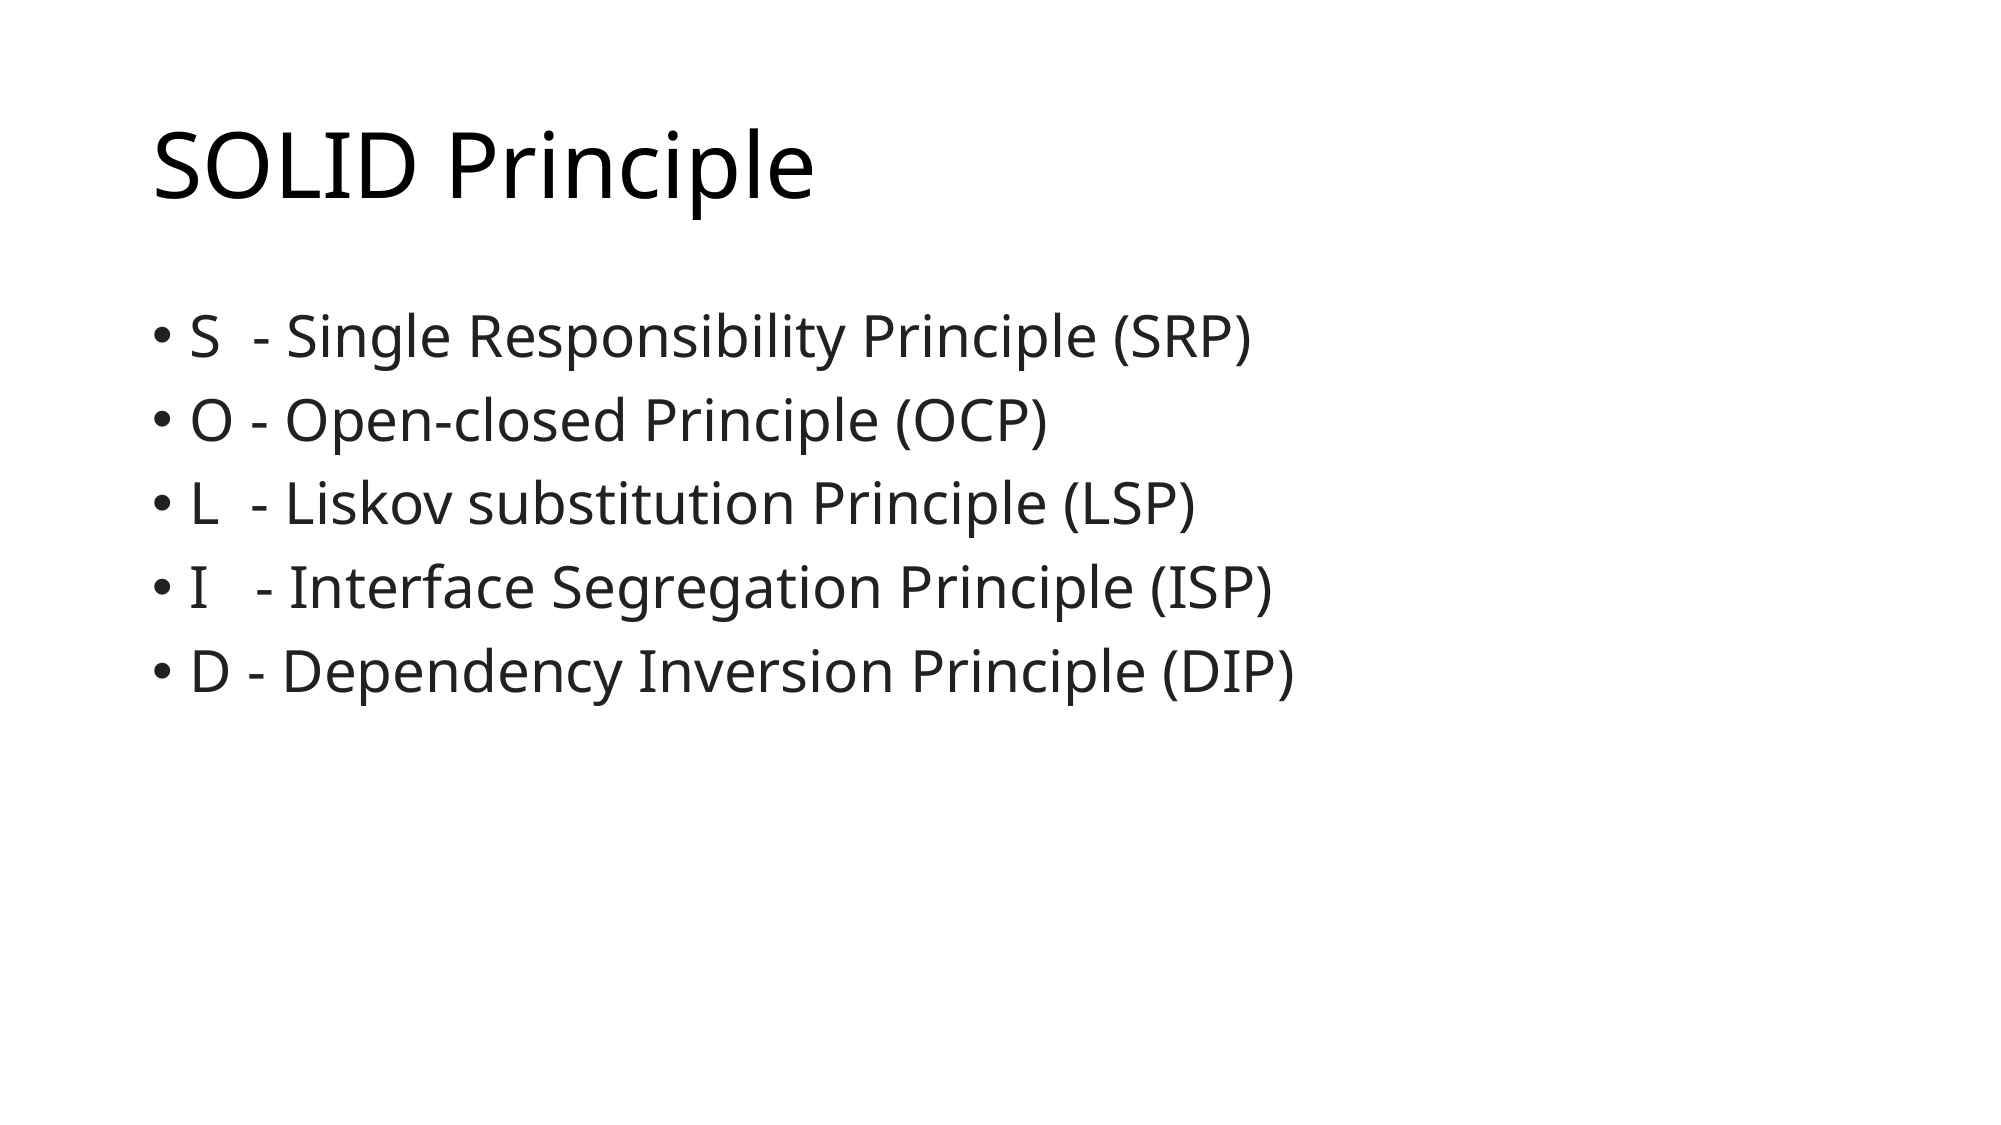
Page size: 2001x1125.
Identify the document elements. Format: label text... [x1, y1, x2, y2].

list S - Single Responsibility Principle (SRP) O - Open-closed Principle (OCP) L - Liskov substitution Principle (LSP) I - Interface Segregation Principle (ISP) D - Dependency Inversion Principle (DIP) [137, 299, 1863, 1014]
title SOLID Principle [137, 59, 1863, 278]
